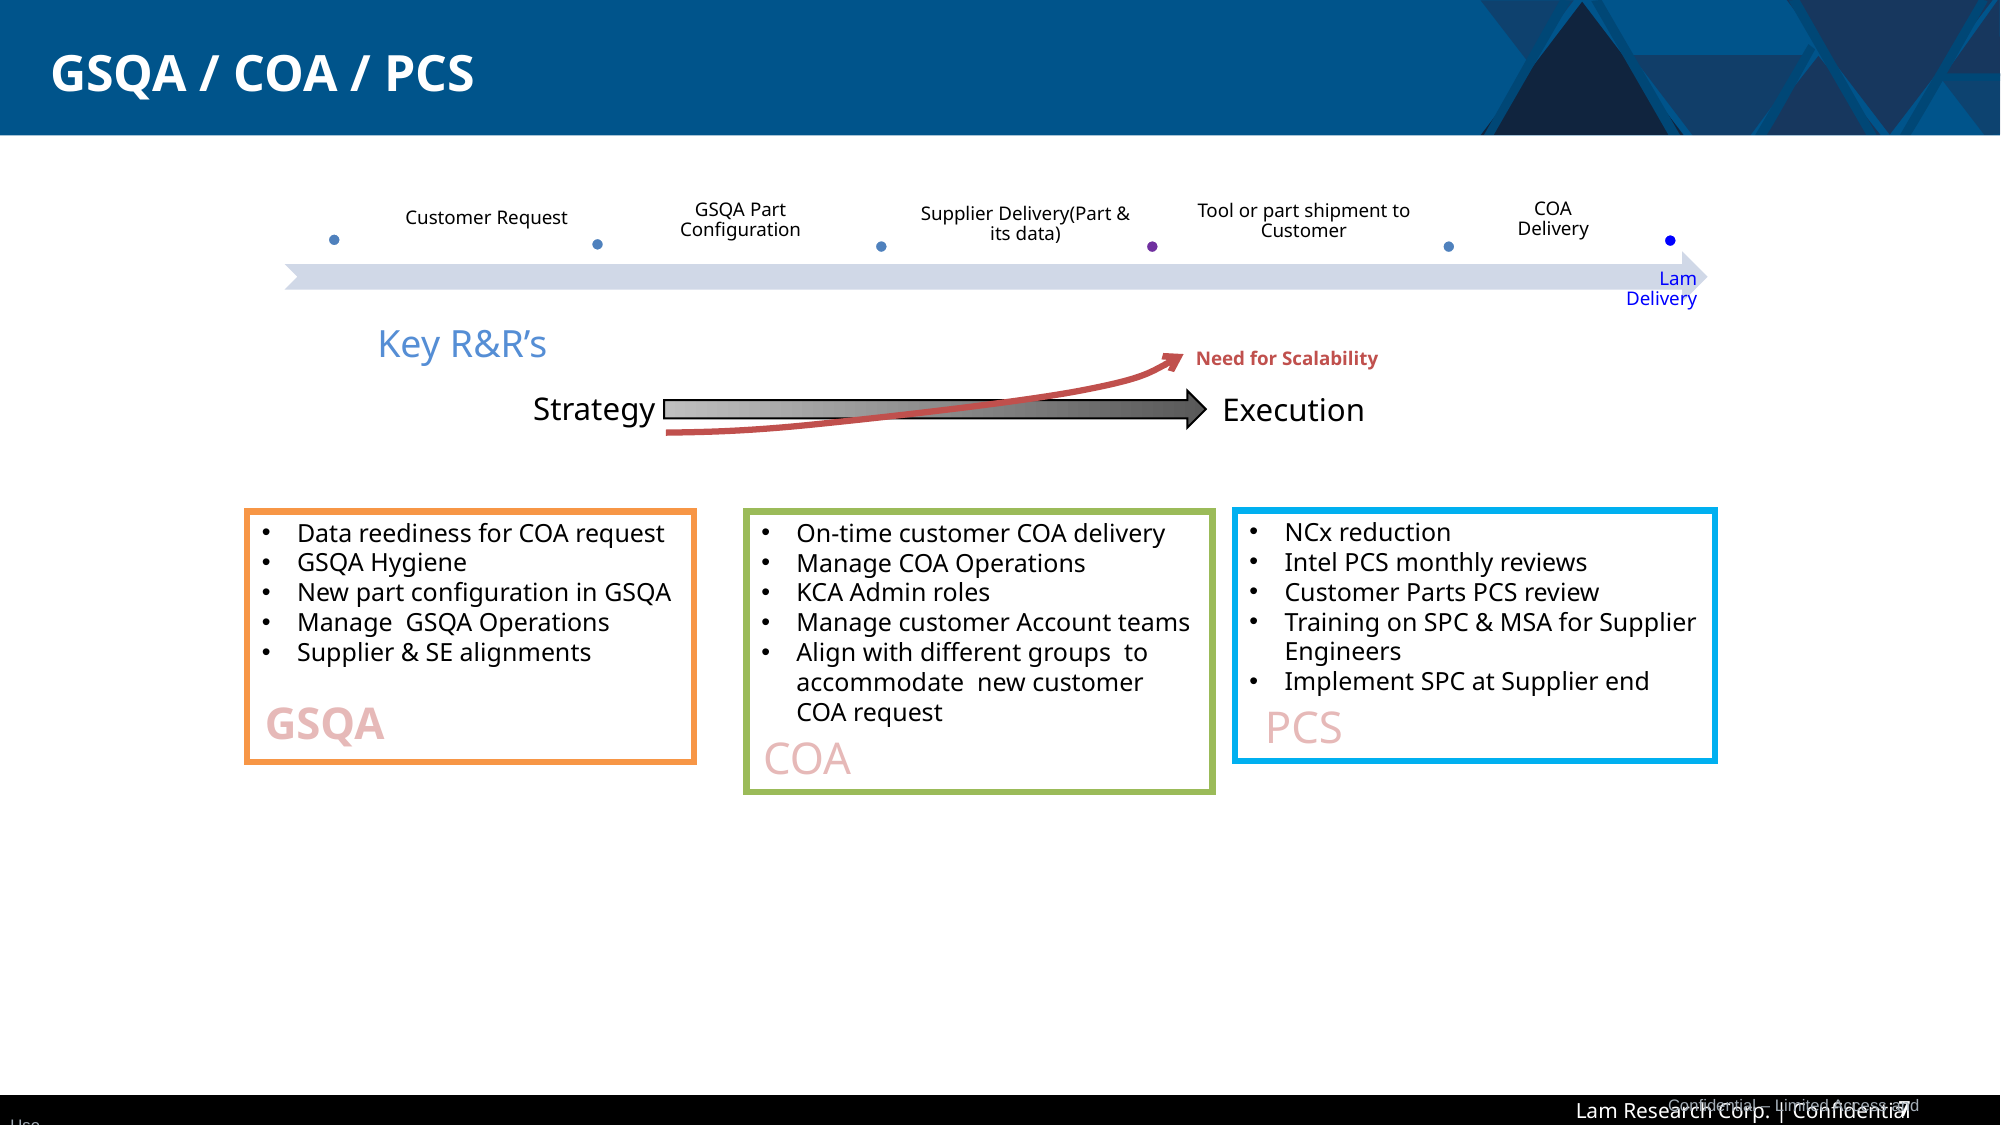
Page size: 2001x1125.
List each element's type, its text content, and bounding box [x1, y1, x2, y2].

text_box PCS [1249, 694, 1358, 759]
text_box [871, 388, 1208, 431]
text_box [663, 399, 880, 420]
text_box Execution [1207, 384, 1381, 434]
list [284, 176, 1708, 304]
text_box COA [748, 725, 866, 790]
text_box GSQA [249, 690, 400, 754]
title GSQA / COA / PCS [50, 0, 1950, 135]
text_box [665, 354, 1180, 434]
text_box Need for Scalability [1180, 340, 1393, 375]
text_box Key R&R’s [362, 314, 563, 371]
text_box On-time customer COA delivery Manage COA Operations KCA Admin roles Manage customer Account teams Align with different groups to accommodate new customer COA request [746, 510, 1214, 793]
text_box NCx reduction Intel PCS monthly reviews Customer Parts PCS review Training on SPC & MSA for Supplier Engineers Implement SPC at Supplier end [1234, 509, 1716, 762]
text_box Data reediness for COA request GSQA Hygiene New part configuration in GSQA Manage GSQA Operations Supplier & SE alignments [246, 510, 695, 763]
text_box Strategy [518, 383, 671, 433]
